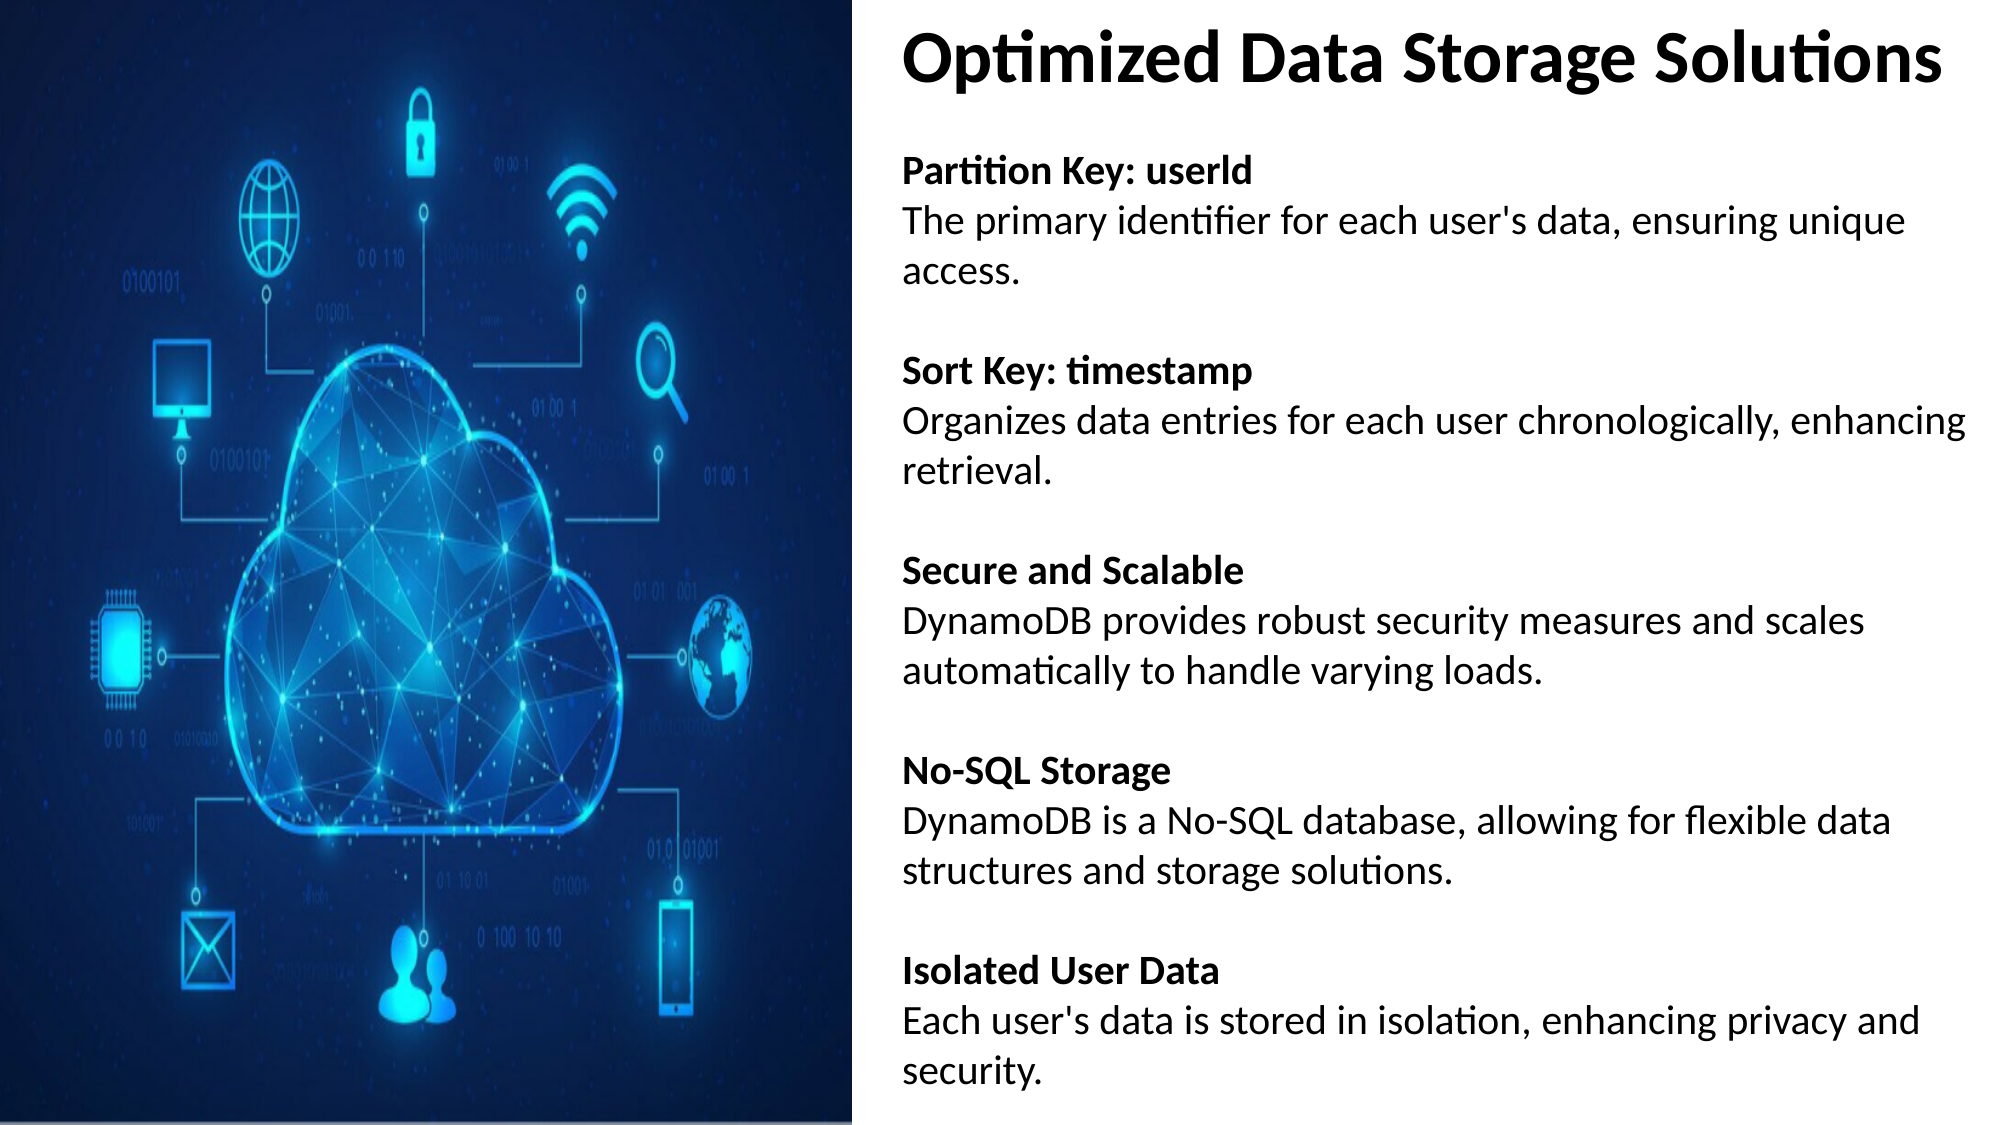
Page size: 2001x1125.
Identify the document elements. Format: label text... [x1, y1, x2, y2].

picture [0, 0, 852, 1125]
text_box Optimized Data Storage Solutions Partition Key: userld The primary identifier for each user's data, ensuring unique access. Sort Key: timestamp Organizes data entries for each user chronologically, enhancing retrieval. Secure and Scalable DynamoDB provides robust security measures and scales automatically to handle varying loads. No-SQL Storage DynamoDB is a No-SQL database, allowing for flexible data structures and storage solutions. Isolated User Data Each user's data is stored in isolation, enhancing privacy and security. [887, 0, 2000, 1125]
